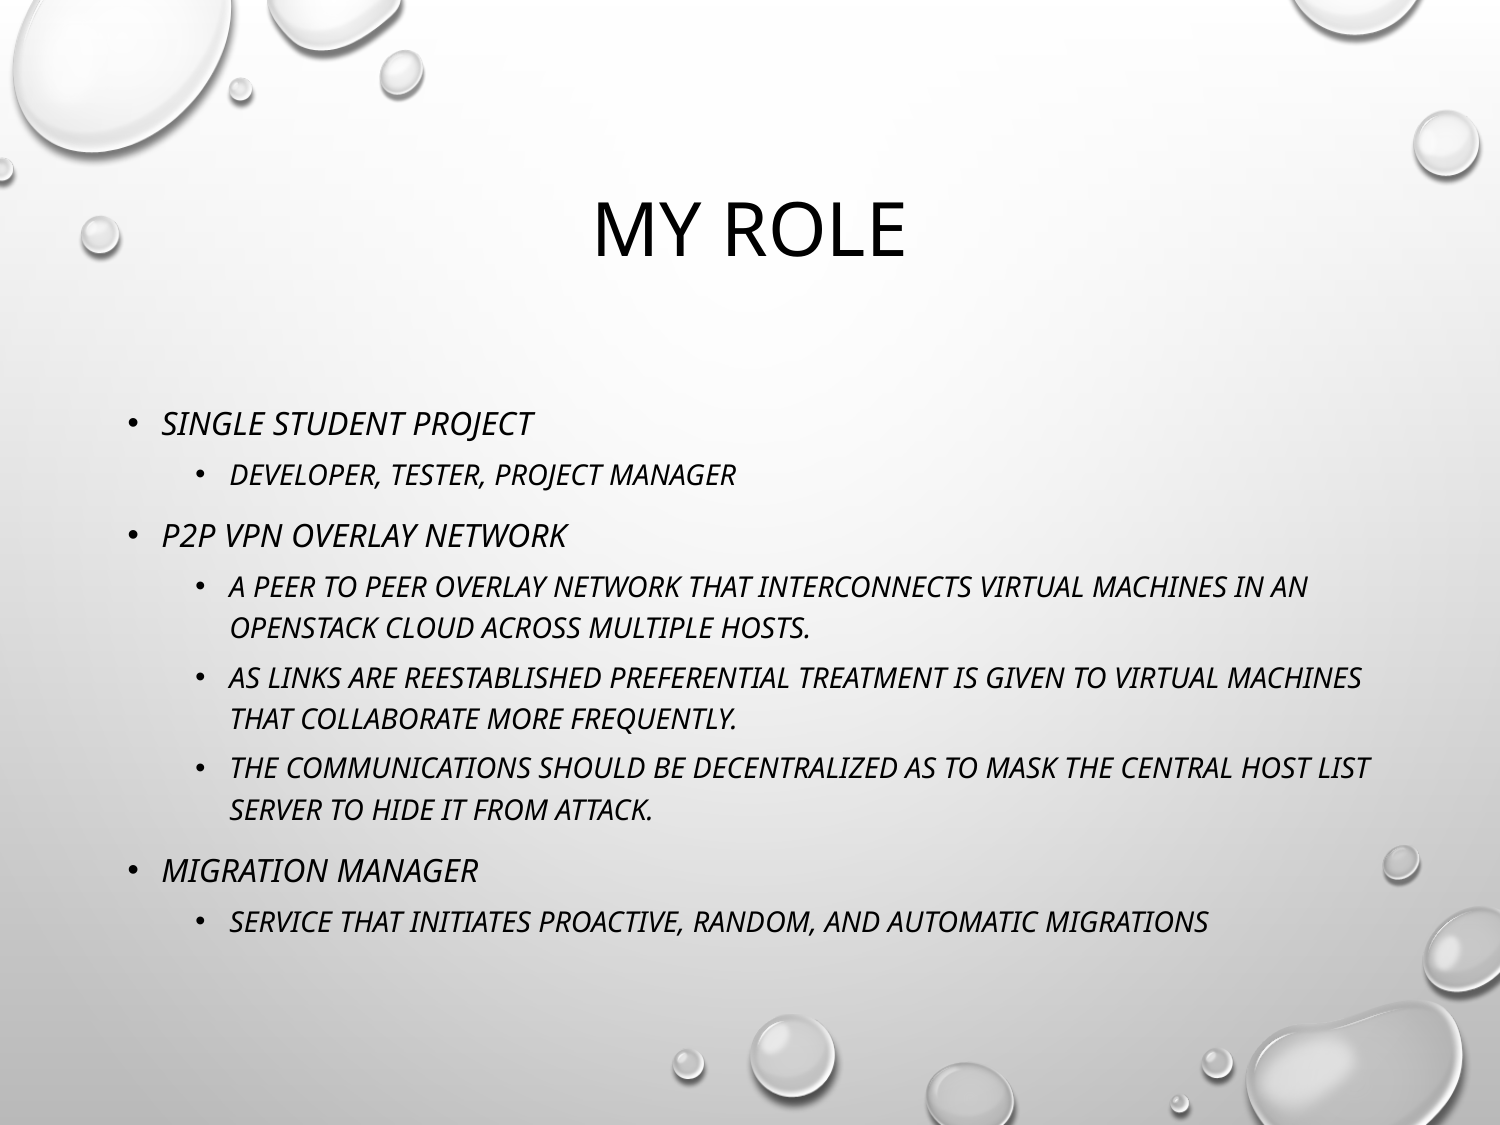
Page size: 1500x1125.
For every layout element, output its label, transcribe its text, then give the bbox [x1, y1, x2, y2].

picture [0, 0, 1500, 1125]
title My Role [112, 101, 1388, 364]
list Single Student Project Developer, Tester, Project Manager P2P VPN Overlay Network A peer to peer overlay network that interconnects virtual machines in an Openstack Cloud across multiple hosts. As links are reestablished preferential treatment is given to virtual machines that collaborate more frequently. The communications should be decentralized as to mask the central host list server to hide it from attack. Migration Manager Service that initiates proactive, random, and automatic migrations [112, 388, 1388, 950]
